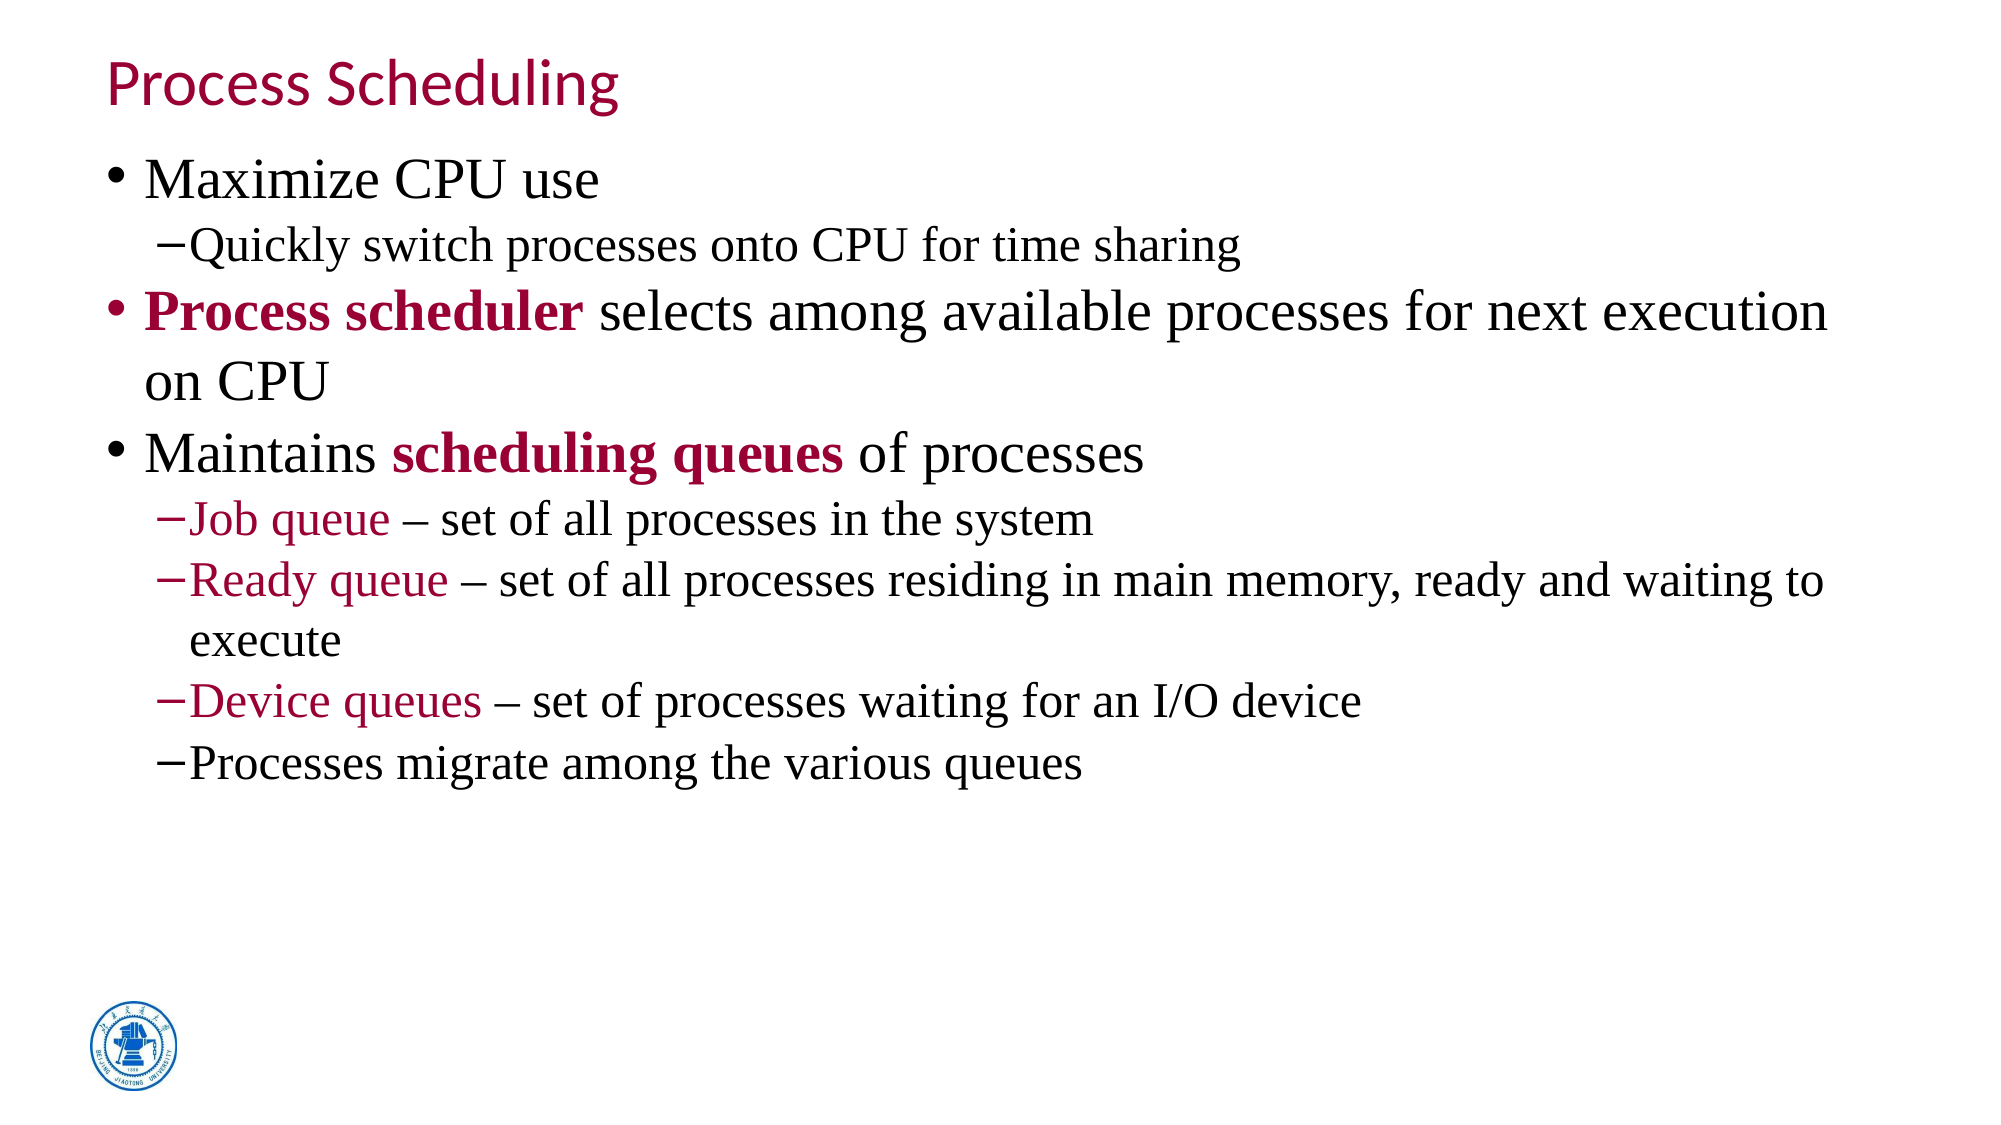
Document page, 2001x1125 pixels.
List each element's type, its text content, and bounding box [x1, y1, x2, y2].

picture [90, 1002, 177, 1091]
list Maximize CPU use Quickly switch processes onto CPU for time sharing Process scheduler selects among available processes for next execution on CPU Maintains scheduling queues of processes Job queue – set of all processes in the system Ready queue – set of all processes residing in main memory, ready and waiting to execute Device queues – set of processes waiting for an I/O device Processes migrate among the various queues [90, 132, 1917, 1002]
title Process Scheduling [90, 39, 1917, 118]
